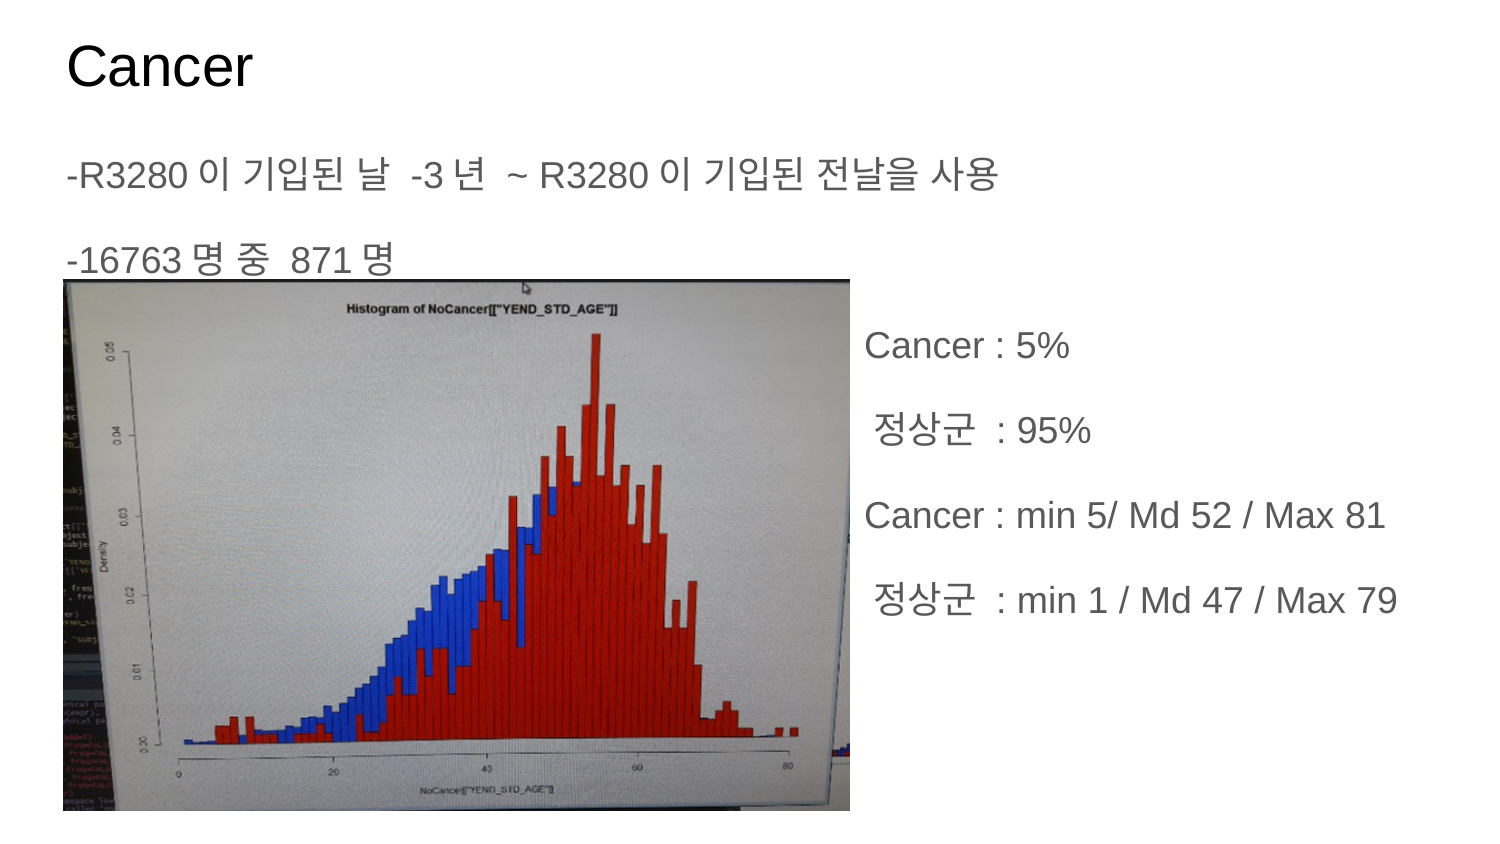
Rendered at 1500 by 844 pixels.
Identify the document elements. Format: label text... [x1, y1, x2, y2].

title Cancer [51, 12, 1449, 107]
list -R3280이 기입된 날 -3년 ~ R3280이 기입된 전날을 사용 -16763명 중 871명 Cancer : 5% 정상군 : 95% Cancer : min 5/ Md 52 / Max 81 정상군 : min 1 / Md 47 / Max 79 [51, 129, 1449, 823]
picture [62, 279, 850, 811]
